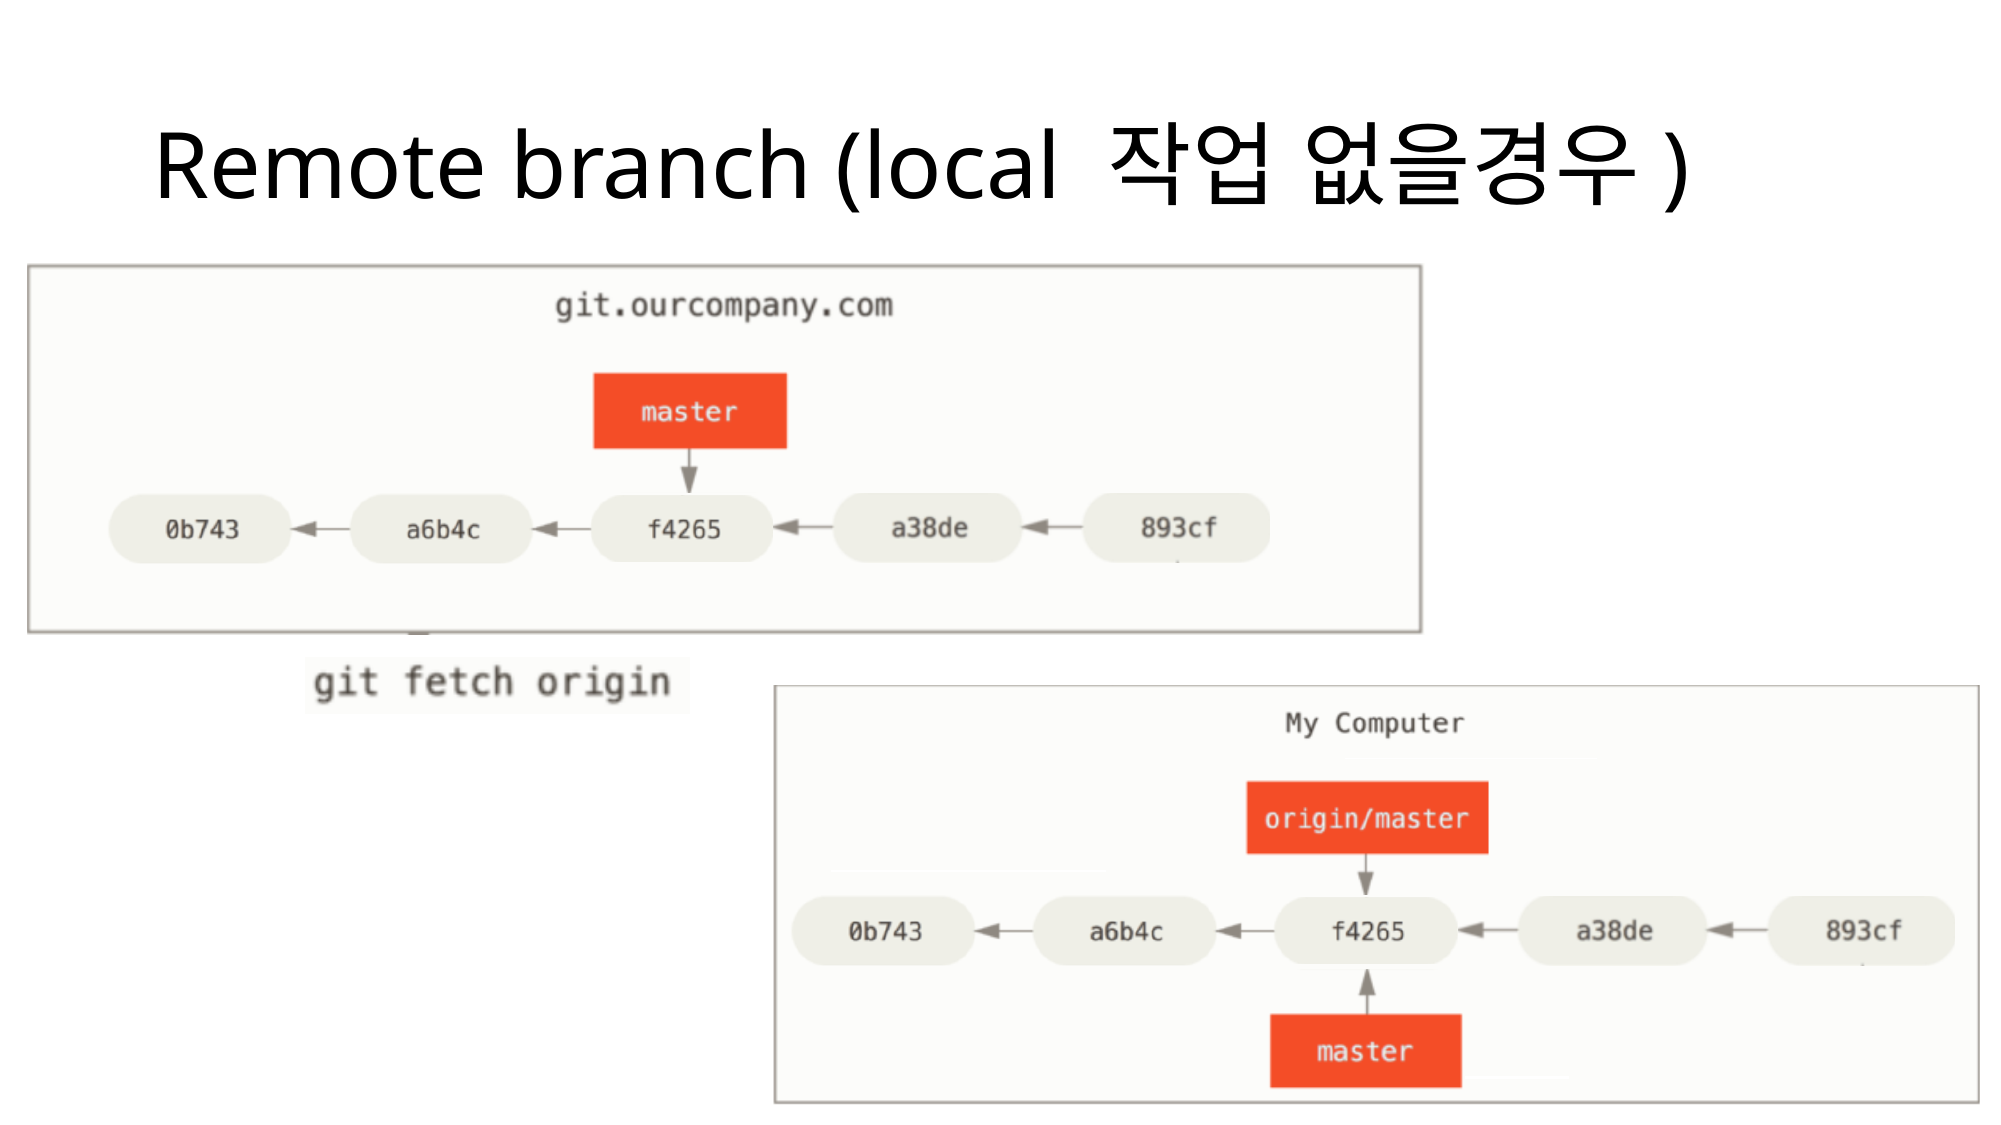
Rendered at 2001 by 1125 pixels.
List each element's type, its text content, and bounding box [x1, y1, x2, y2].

picture [773, 685, 1980, 1105]
picture [27, 263, 1425, 635]
title Remote branch (local 작업 없을경우) [137, 59, 1863, 278]
picture [305, 657, 690, 714]
